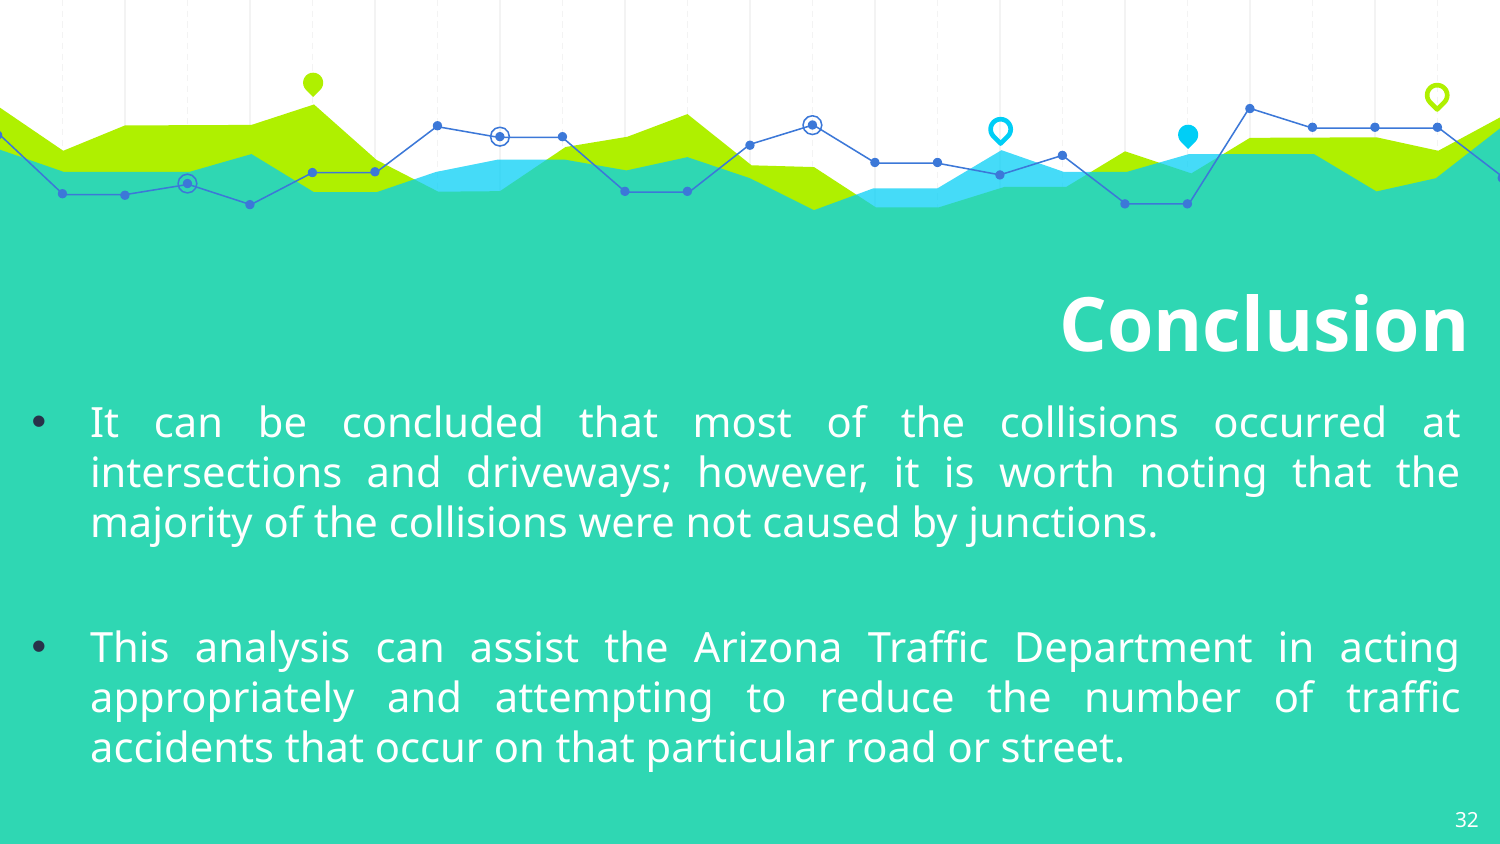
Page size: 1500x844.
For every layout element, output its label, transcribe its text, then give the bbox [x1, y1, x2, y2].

subtitle It can be concluded that most of the collisions occurred at intersections and driveways; however, it is worth noting that the majority of the collisions were not caused by junctions. This analysis can assist the Arizona Traffic Department in acting appropriately and attempting to reduce the number of traffic accidents that occur on that particular road or street. [0, 381, 1476, 792]
title Conclusion [1029, 264, 1500, 381]
slide_number 32 [1403, 791, 1494, 844]
